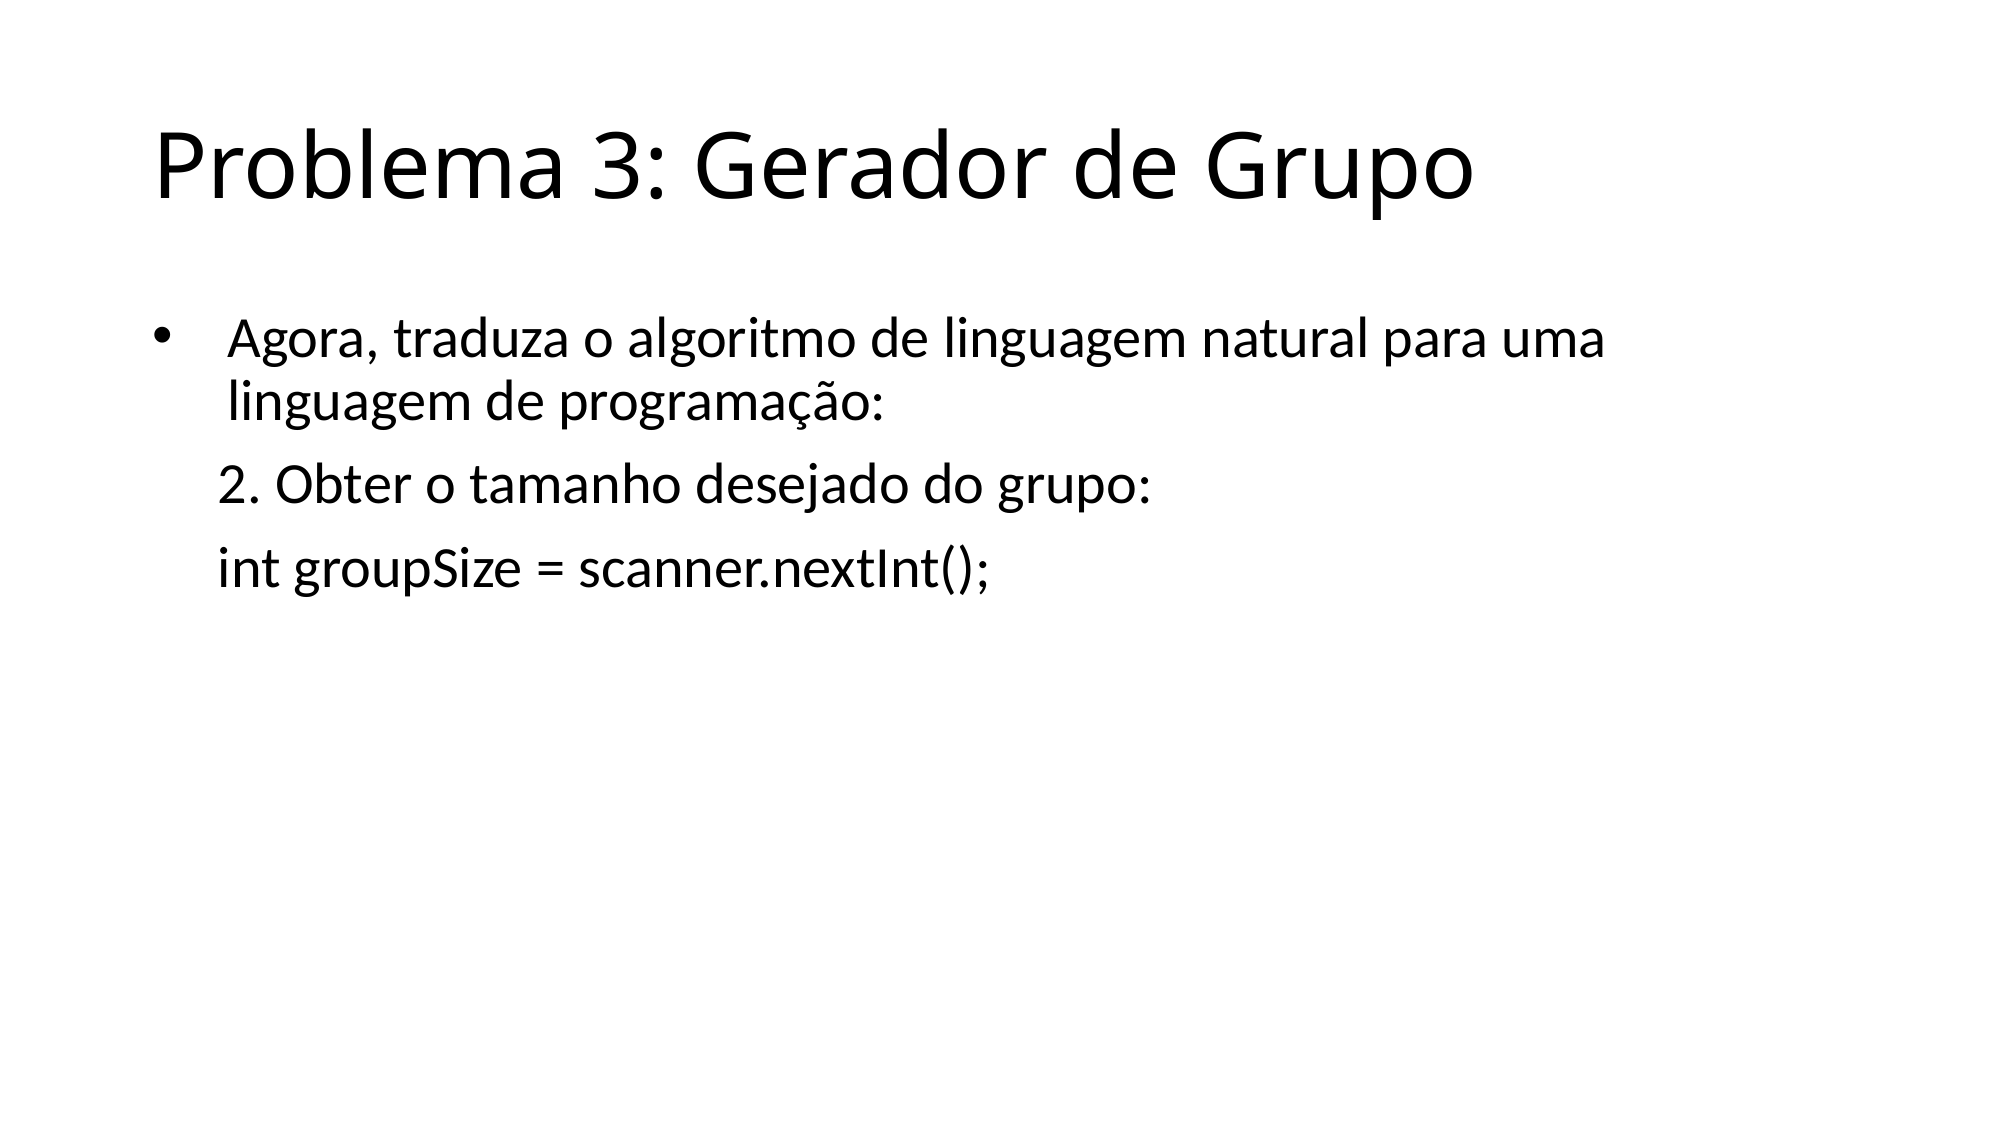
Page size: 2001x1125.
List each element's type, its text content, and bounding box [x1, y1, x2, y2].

list Agora, traduza o algoritmo de linguagem natural para uma linguagem de programação: 2. Obter o tamanho desejado do grupo: int groupSize = scanner.nextInt(); [137, 299, 1863, 1014]
title Problema 3: Gerador de Grupo [137, 59, 1863, 278]
